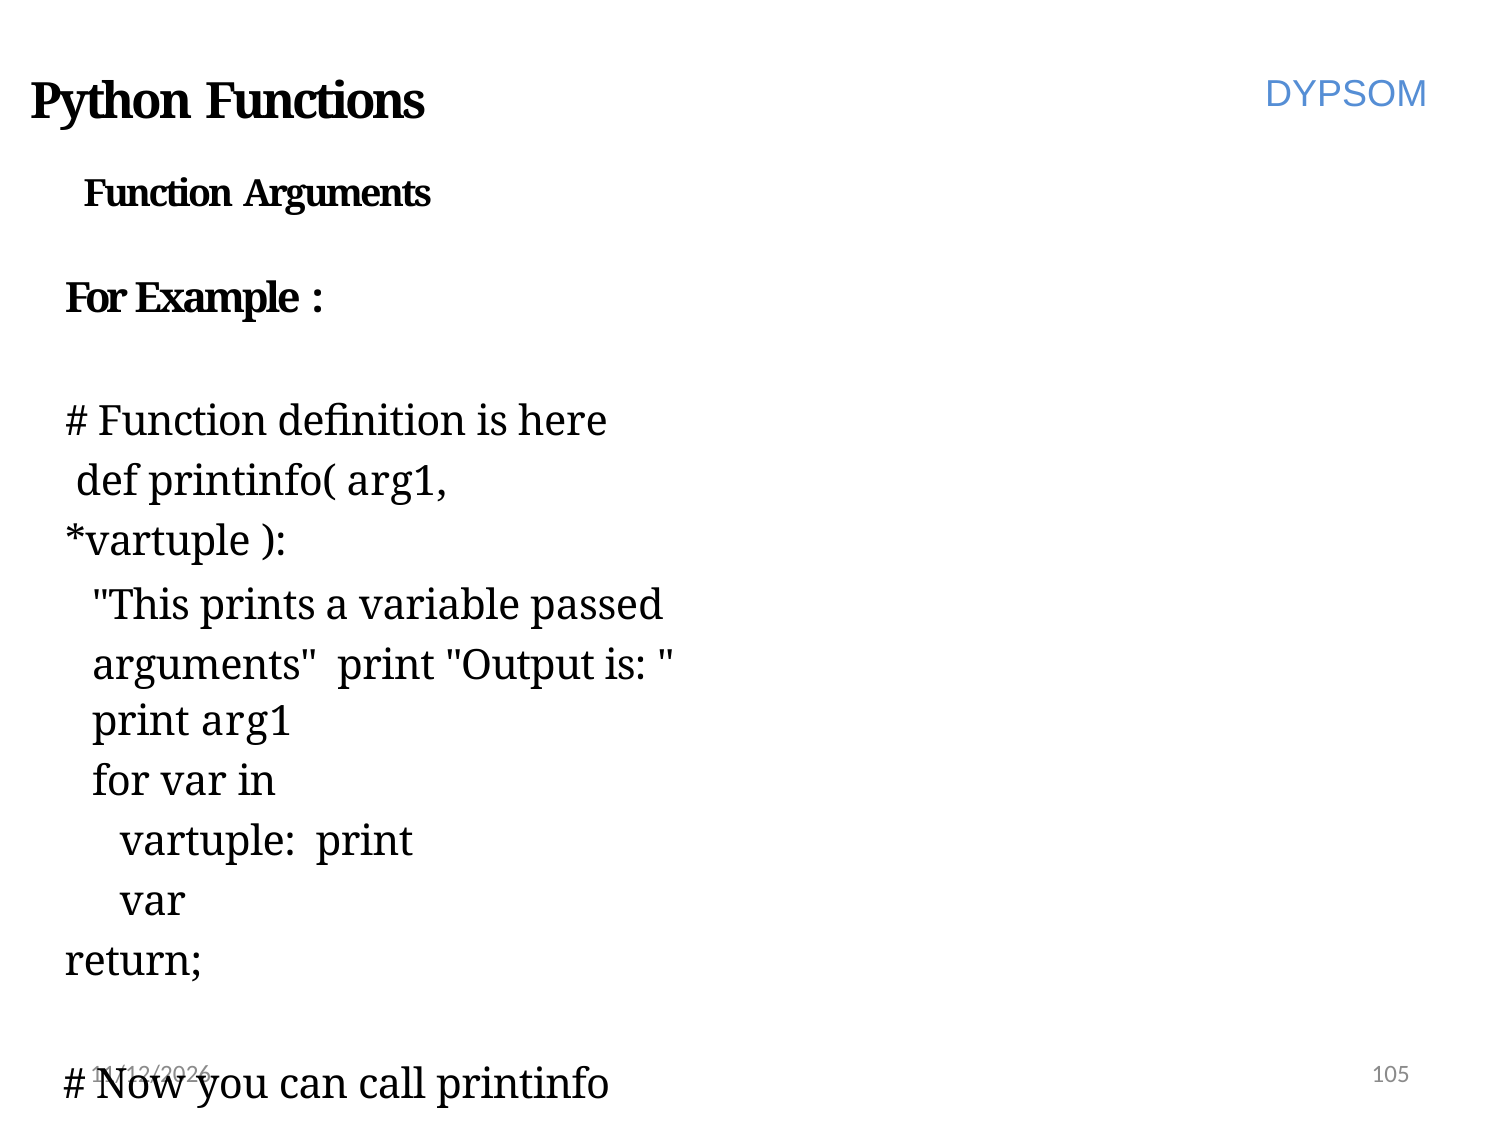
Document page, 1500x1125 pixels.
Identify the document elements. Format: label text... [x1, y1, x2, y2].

slide_number 105 [1074, 1042, 1425, 1103]
title Python Functions [24, 2, 430, 193]
text_box DYPSOM [1263, 66, 1474, 114]
text_box Function Arguments For Example : # Function definition is here def printinfo( arg1, *vartuple ): "This prints a variable passed arguments" print "Output is: " print arg1 for var in vartuple: print var return; # Now you can call printinfo function printinfo( 10 ) printinfo( 70, 60, 50 ) [62, 166, 836, 1125]
